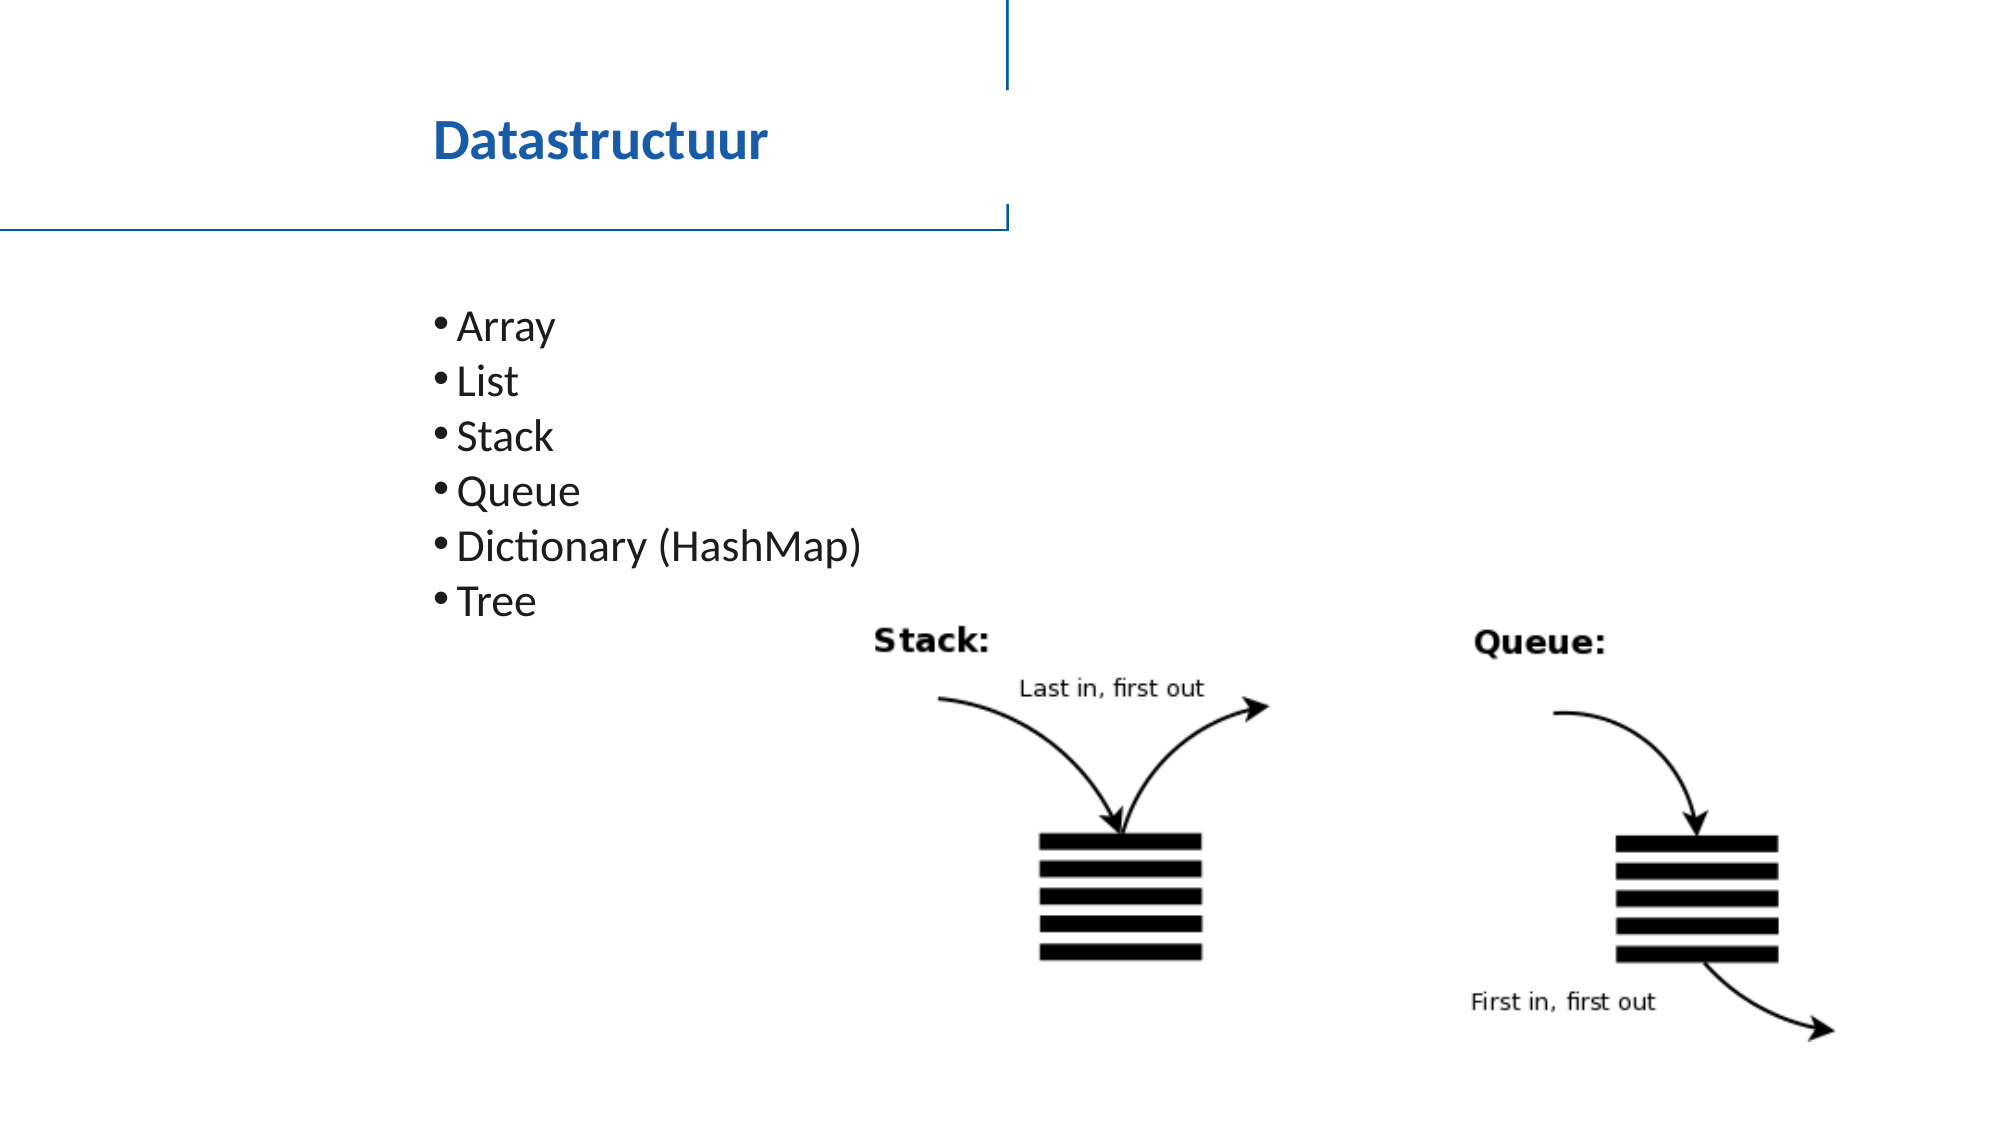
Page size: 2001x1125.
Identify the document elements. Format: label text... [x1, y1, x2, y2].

picture [874, 619, 1842, 1042]
list Array List Stack Queue Dictionary (HashMap) Tree [433, 295, 1842, 995]
picture [0, 0, 1009, 231]
title Datastructuur [433, 112, 1842, 169]
